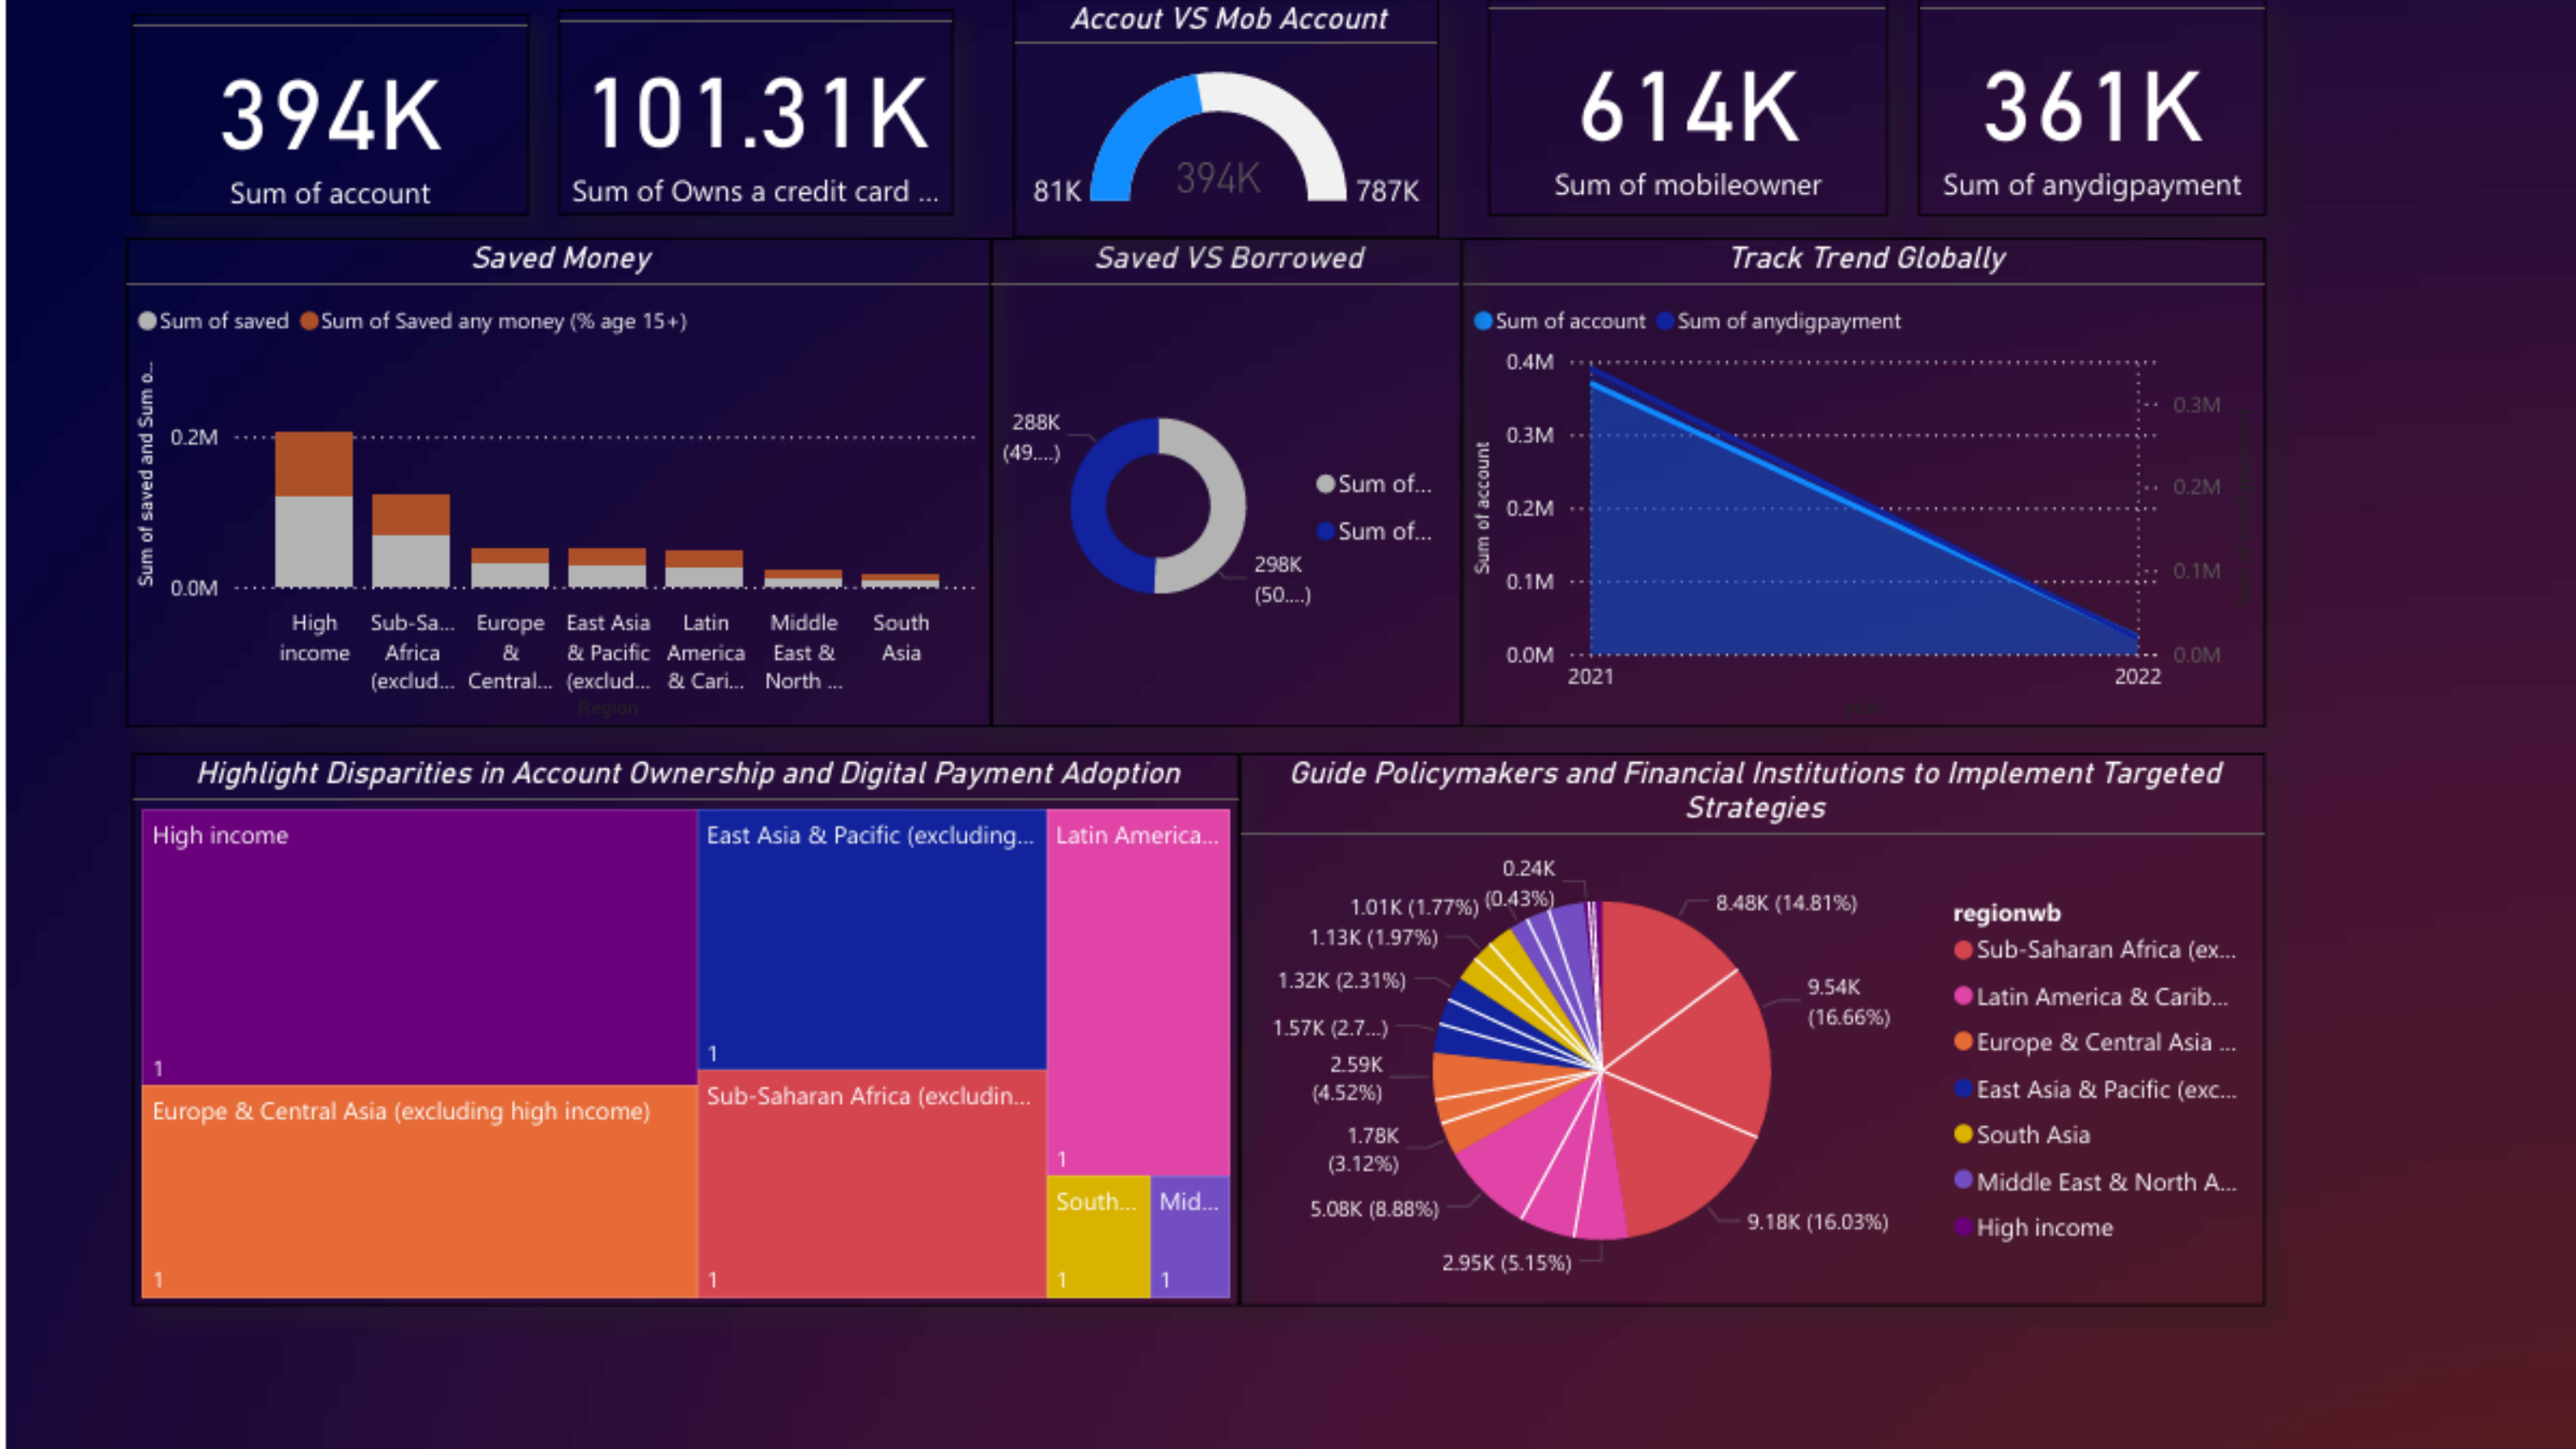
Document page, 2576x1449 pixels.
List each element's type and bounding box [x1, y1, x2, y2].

text_box [0, 0, 2576, 1449]
